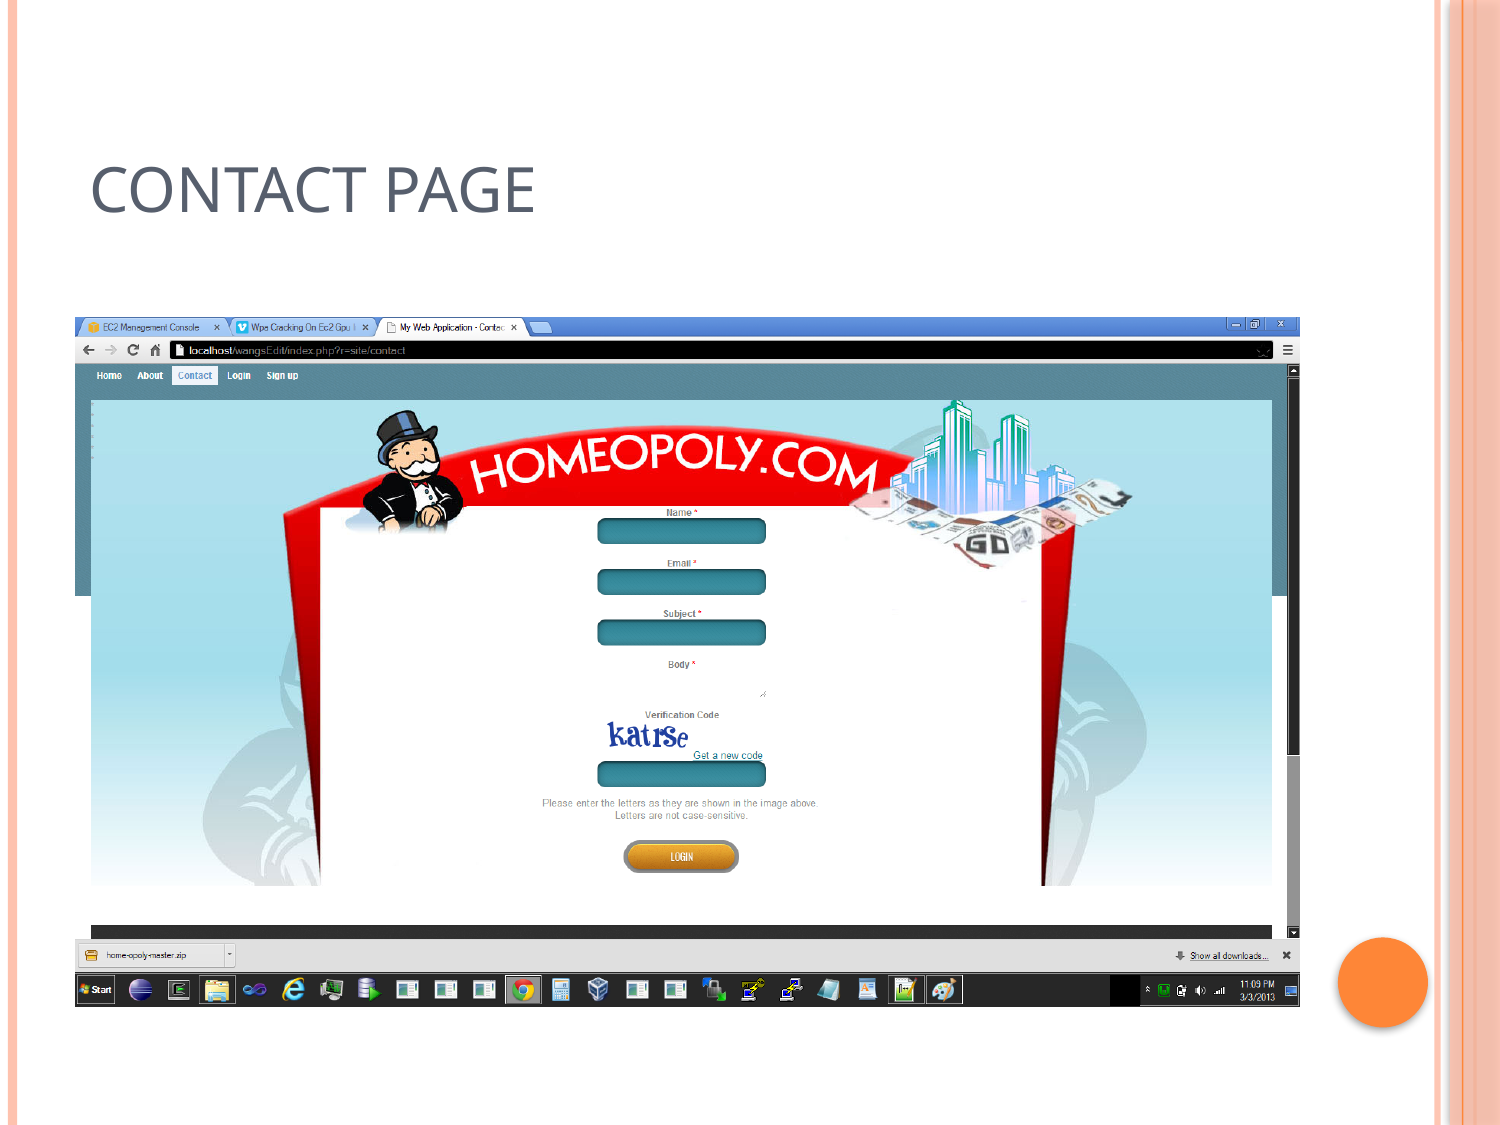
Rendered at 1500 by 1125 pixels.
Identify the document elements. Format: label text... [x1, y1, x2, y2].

title Contact Page [75, 45, 1300, 233]
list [74, 317, 1301, 1008]
